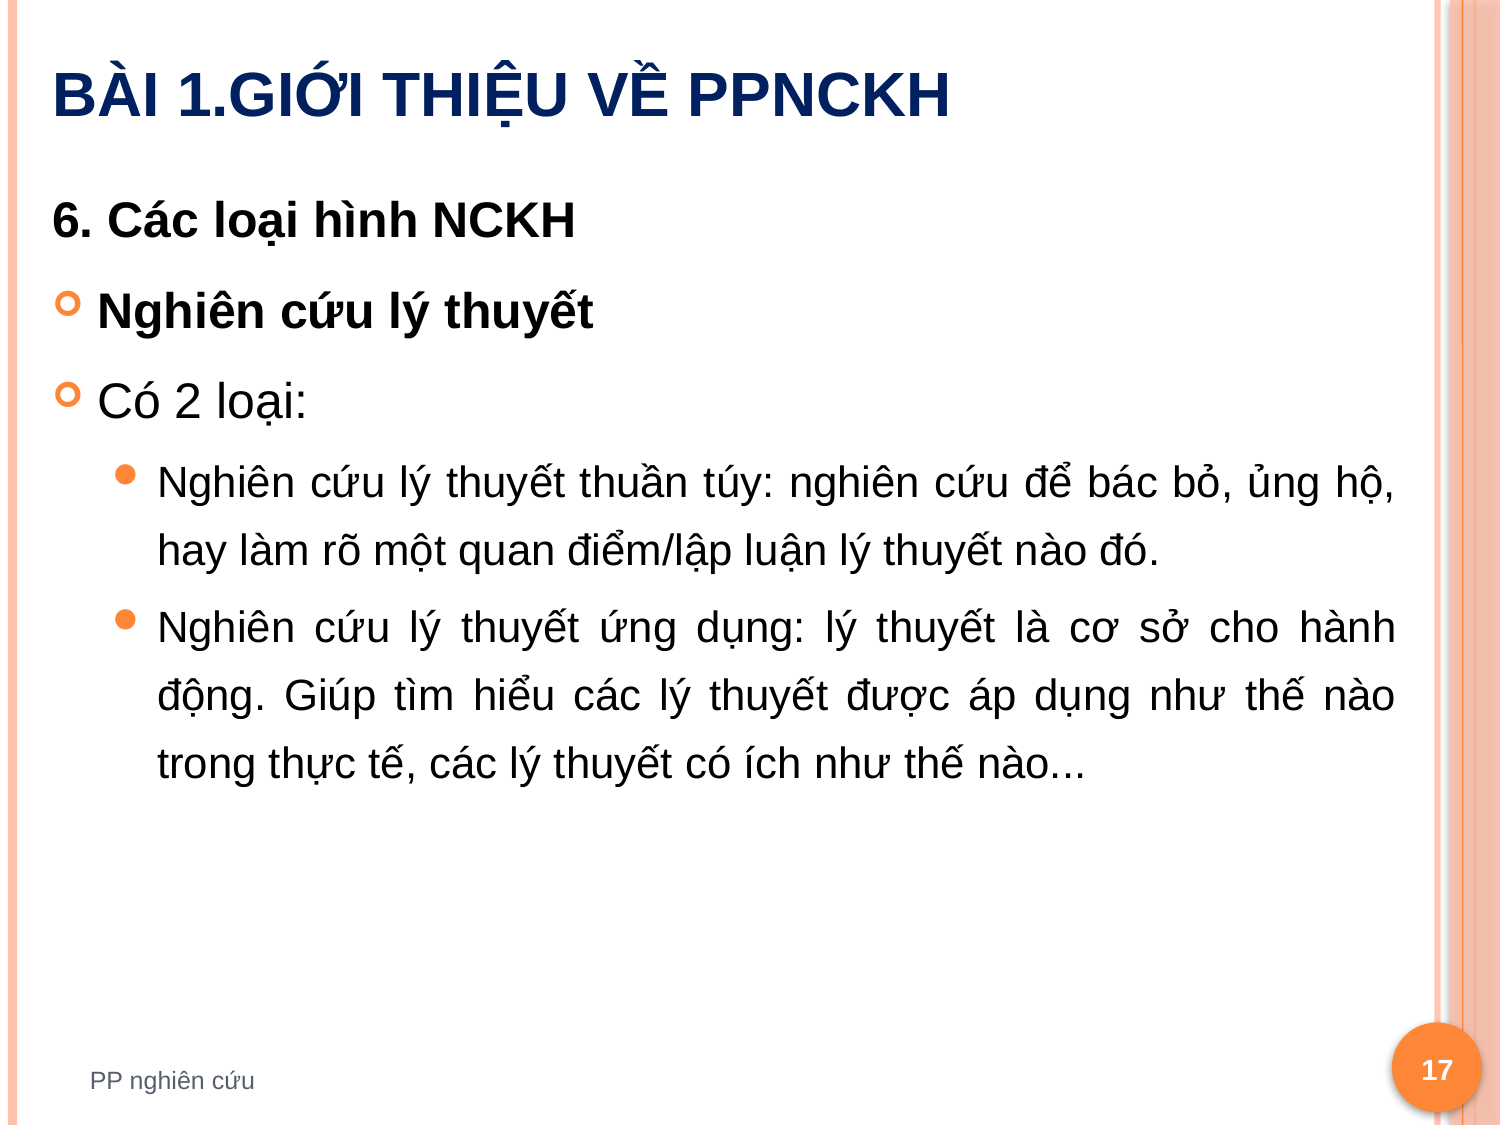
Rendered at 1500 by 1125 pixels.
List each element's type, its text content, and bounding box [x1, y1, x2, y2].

slide_number 17 [1387, 1025, 1488, 1112]
list 6. Các loại hình NCKH Nghiên cứu lý thuyết Có 2 loại: Nghiên cứu lý thuyết thuần túy: nghiên cứu để bác bỏ, ủng hộ, hay làm rõ một quan điểm/lập luận lý thuyết nào đó. Nghiên cứu lý thuyết ứng dụng: lý thuyết là cơ sở cho hành động. Giúp tìm hiểu các lý thuyết được áp dụng như thế nào trong thực tế, các lý thuyết có ích như thế nào... [37, 162, 1413, 1038]
title Bài 1.Giới thiệu về PPNCKH [37, 45, 1413, 138]
footer PP nghiên cứu [75, 1050, 1363, 1110]
